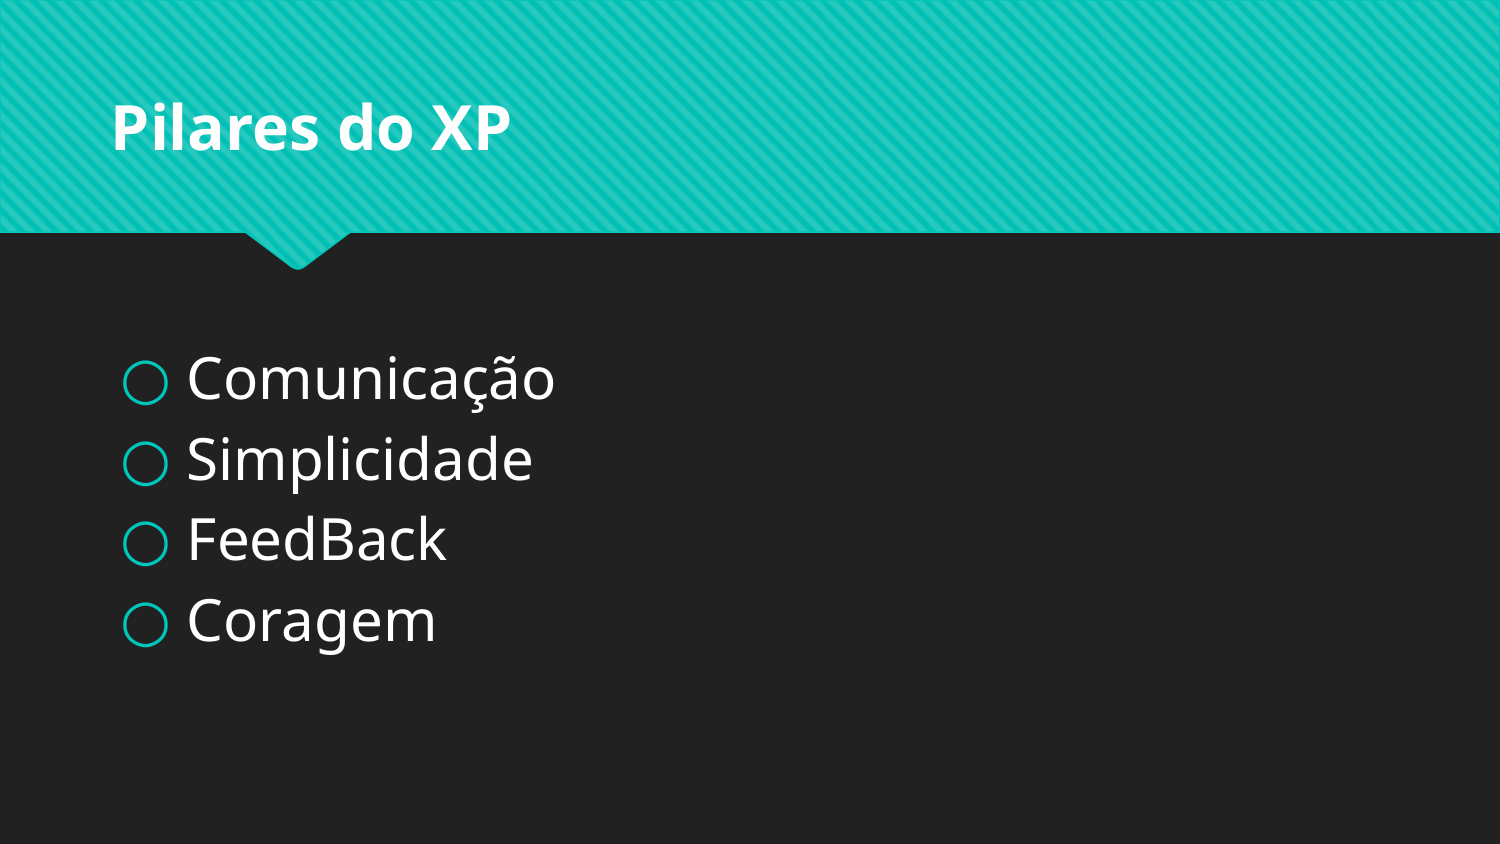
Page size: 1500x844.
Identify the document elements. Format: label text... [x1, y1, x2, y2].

picture [1, 1, 1499, 268]
list Comunicação Simplicidade FeedBack Coragem [100, 273, 1400, 721]
title Pilares do XP [99, 55, 1401, 175]
